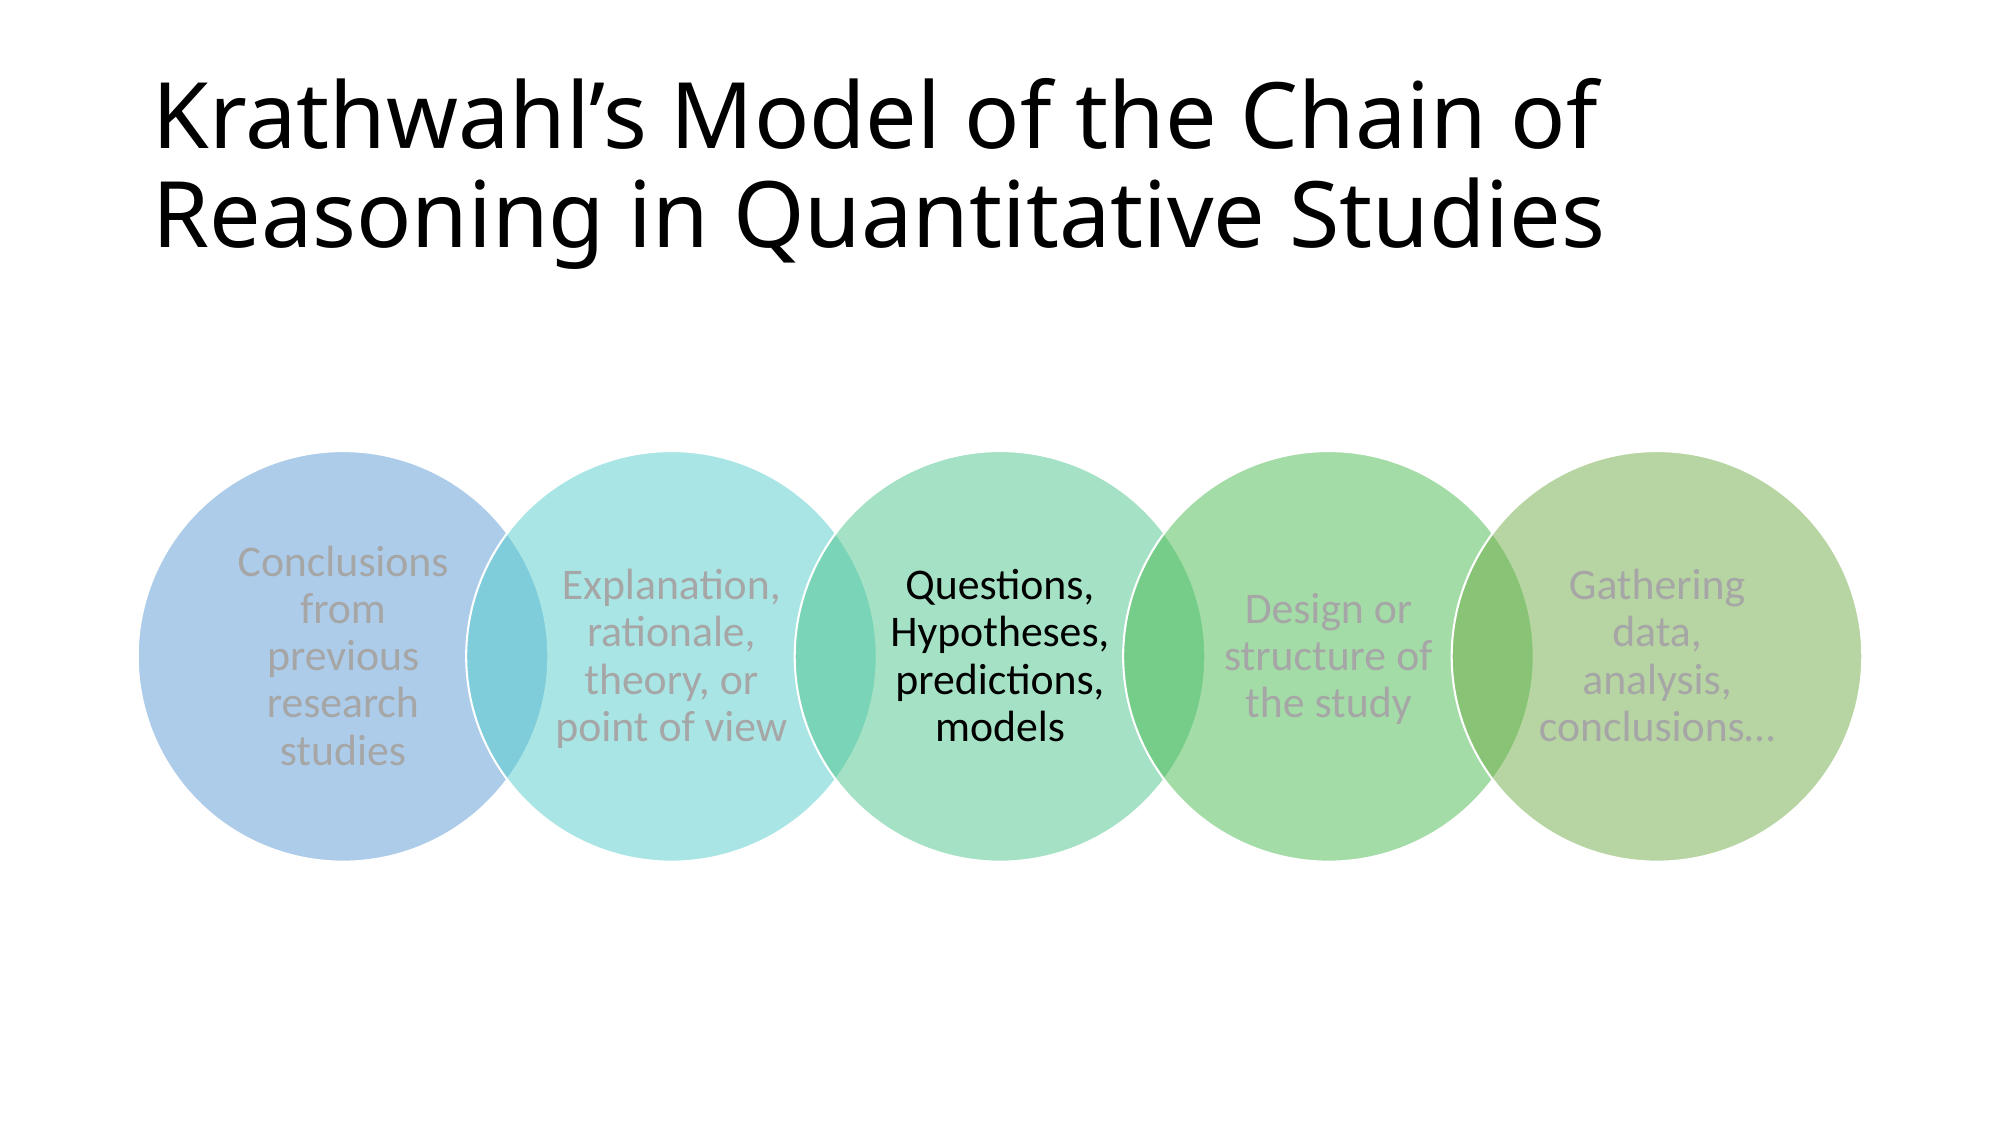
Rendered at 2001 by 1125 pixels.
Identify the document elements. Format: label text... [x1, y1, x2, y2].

title Krathwahl’s Model of the Chain of Reasoning in Quantitative Studies [137, 59, 1863, 278]
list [137, 299, 1863, 1014]
